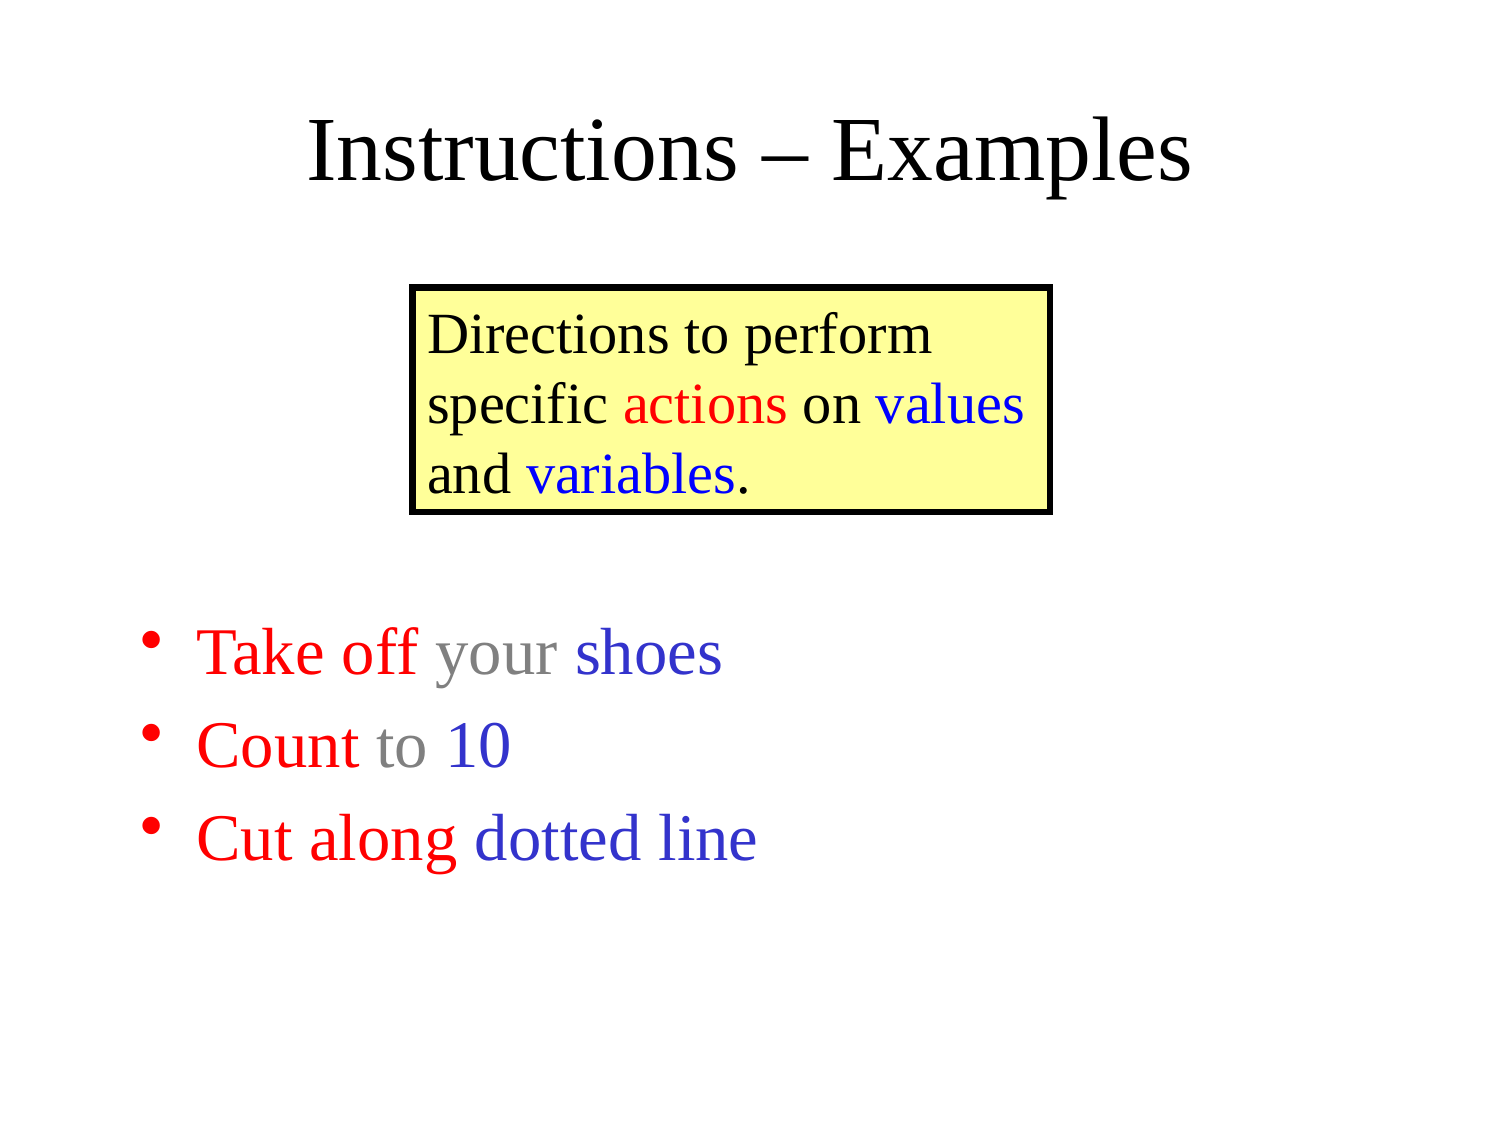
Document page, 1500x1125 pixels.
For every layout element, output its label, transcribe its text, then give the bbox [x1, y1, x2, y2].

text_box Directions to perform specific actions on values and variables. [412, 287, 1050, 513]
list Take off your shoes Count to 10 Cut along dotted line [125, 600, 1400, 925]
title Instructions – Examples [99, 50, 1400, 238]
